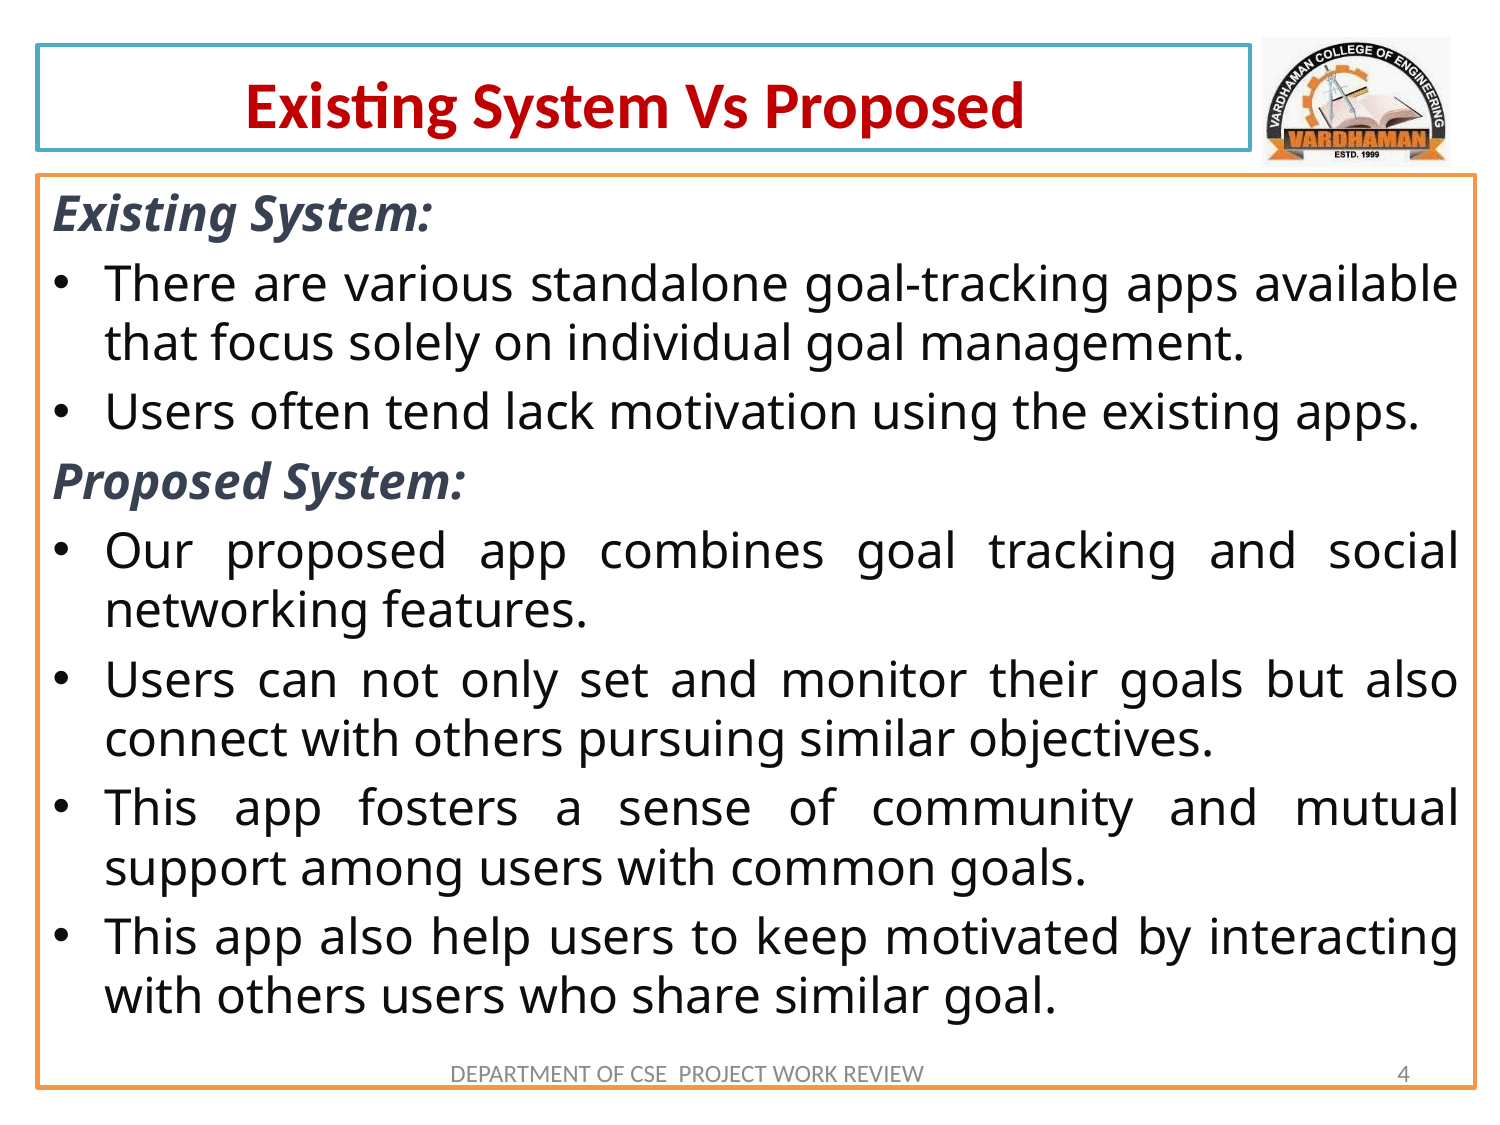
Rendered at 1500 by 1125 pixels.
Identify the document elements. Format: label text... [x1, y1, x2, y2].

footer DEPARTMENT OF CSE PROJECT WORK REVIEW [387, 1042, 988, 1103]
title Existing System Vs Proposed [35, 43, 1252, 152]
picture [1262, 37, 1451, 167]
list Existing System: There are various standalone goal-tracking apps available that focus solely on individual goal management. Users often tend lack motivation using the existing apps. Proposed System: Our proposed app combines goal tracking and social networking features. Users can not only set and monitor their goals but also connect with others pursuing similar objectives. This app fosters a sense of community and mutual support among users with common goals. This app also help users to keep motivated by interacting with others users who share similar goal. [35, 173, 1477, 1090]
slide_number 4 [1074, 1042, 1425, 1103]
